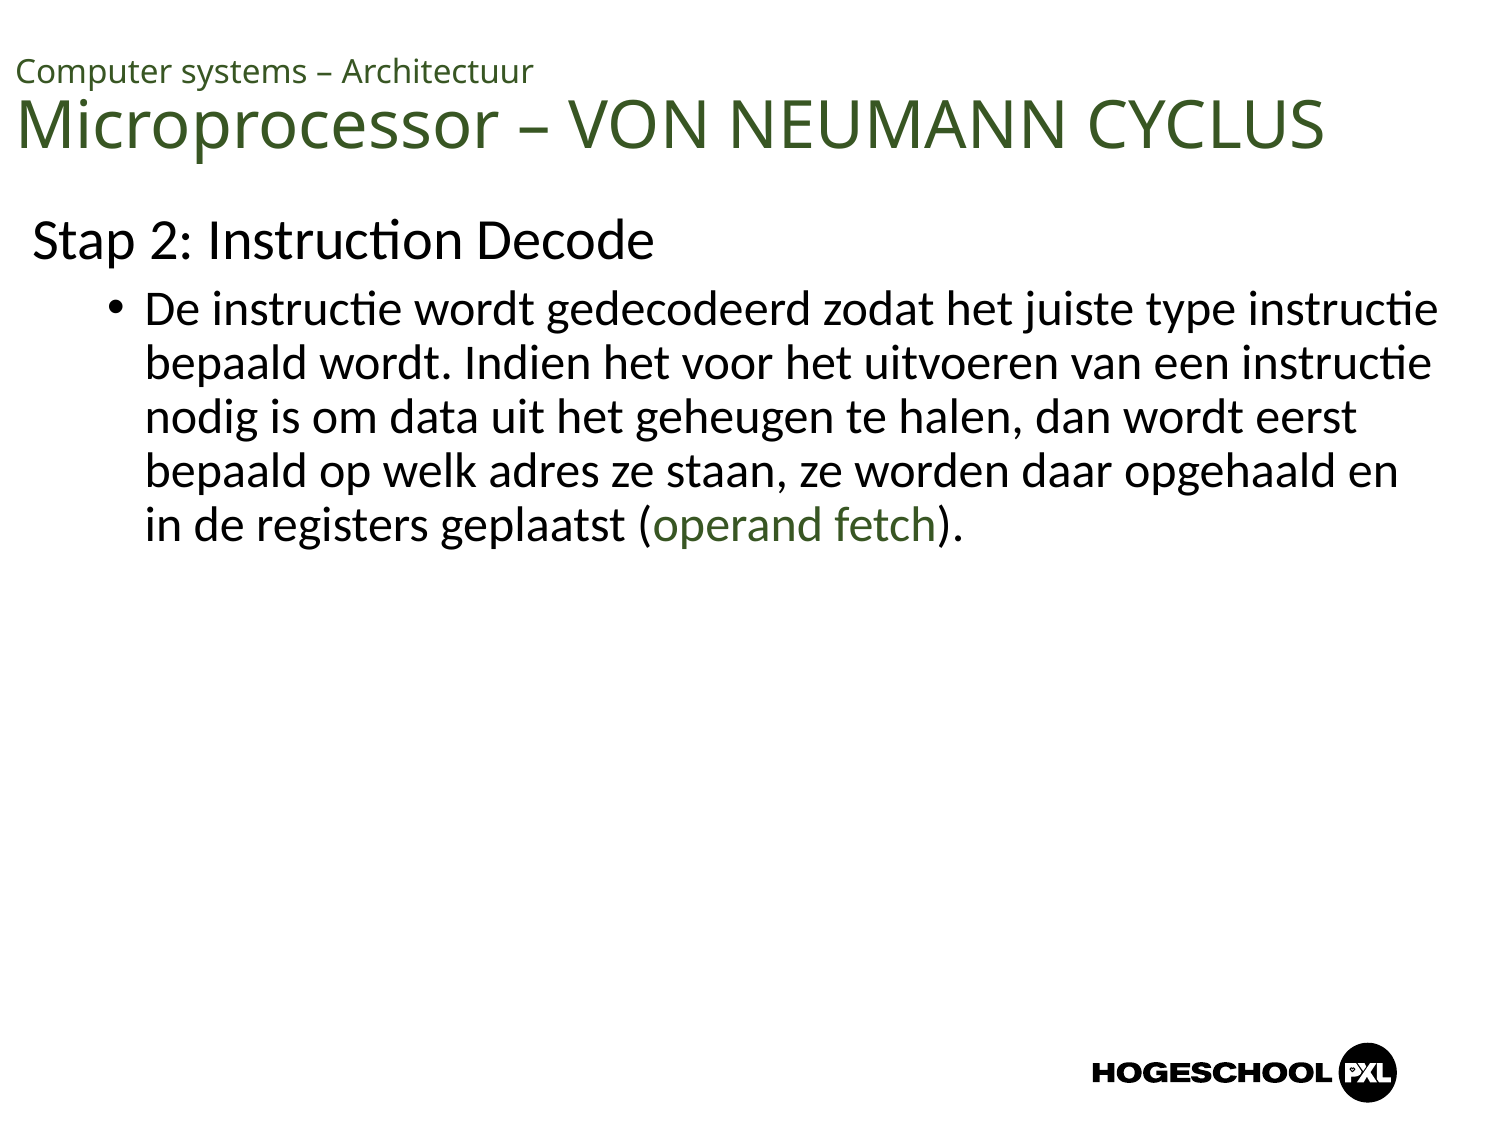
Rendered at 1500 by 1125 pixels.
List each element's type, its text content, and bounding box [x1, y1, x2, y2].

list Stap 2: Instruction Decode De instructie wordt gedecodeerd zodat het juiste type instructie bepaald wordt. Indien het voor het uitvoeren van een instructie nodig is om data uit het geheugen te halen, dan wordt eerst bepaald op welk adres ze staan, ze worden daar opgehaald en in de registers geplaatst (operand fetch). [17, 218, 1458, 916]
text_box Computer systems – Architectuur Microprocessor – VON NEUMANN CYCLUS [0, 0, 1500, 218]
